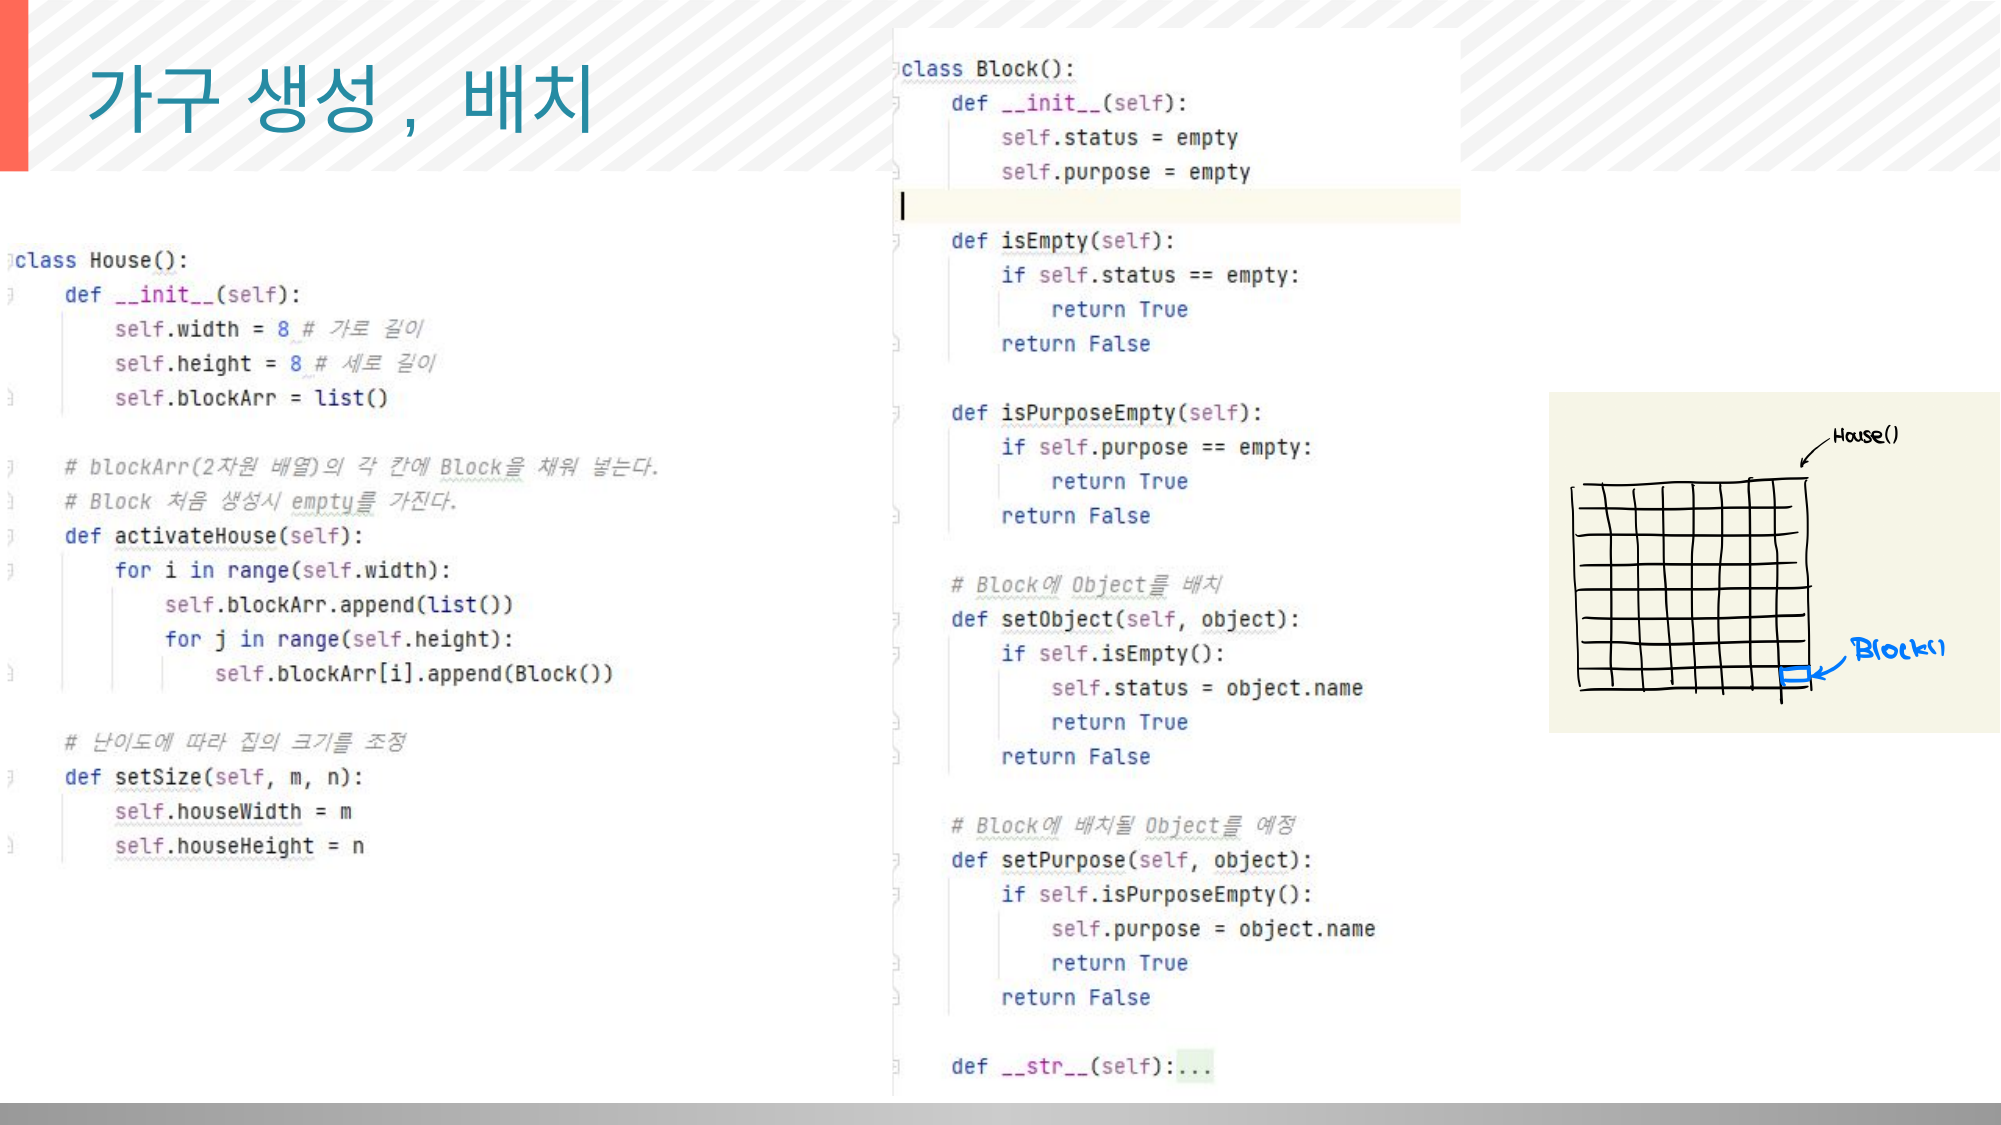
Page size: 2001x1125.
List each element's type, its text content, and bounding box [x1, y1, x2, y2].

picture [7, 243, 807, 874]
picture [1549, 392, 2000, 733]
picture [892, 28, 1461, 1097]
title 가구 생성, 배치 [70, 20, 1925, 175]
